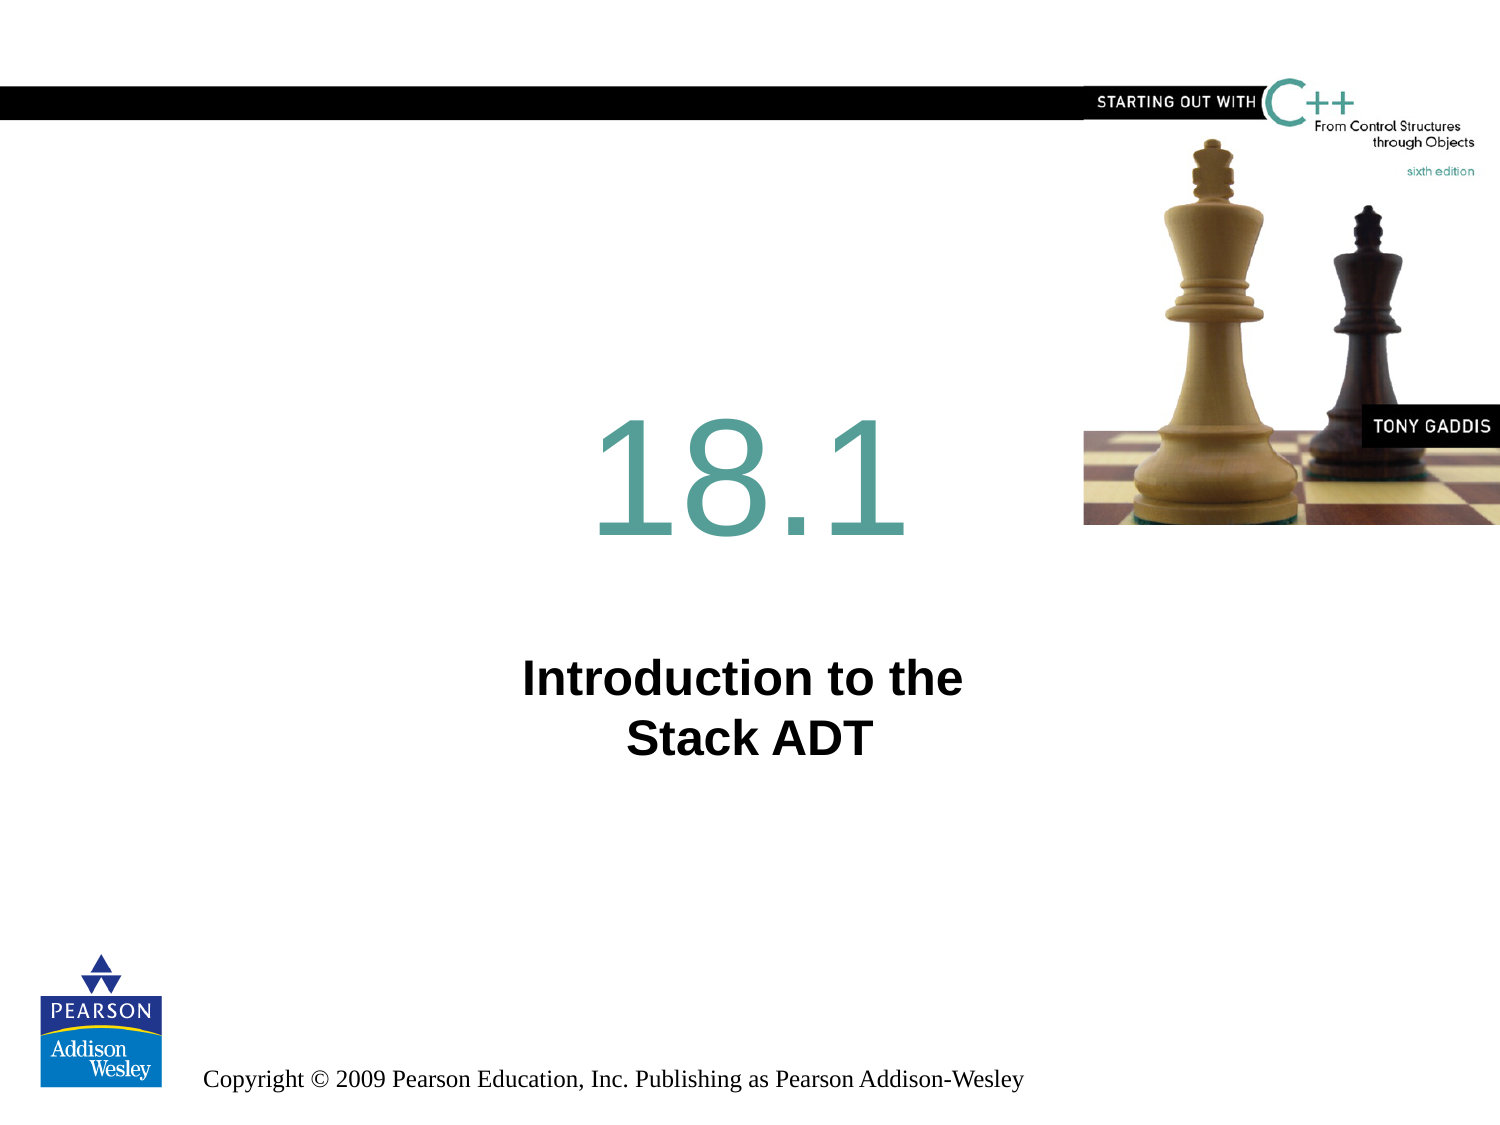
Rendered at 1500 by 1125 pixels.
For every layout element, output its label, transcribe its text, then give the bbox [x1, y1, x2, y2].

subtitle Introduction to the Stack ADT [225, 637, 1275, 925]
picture [37, 949, 164, 1089]
title 18.1 [112, 375, 1388, 563]
